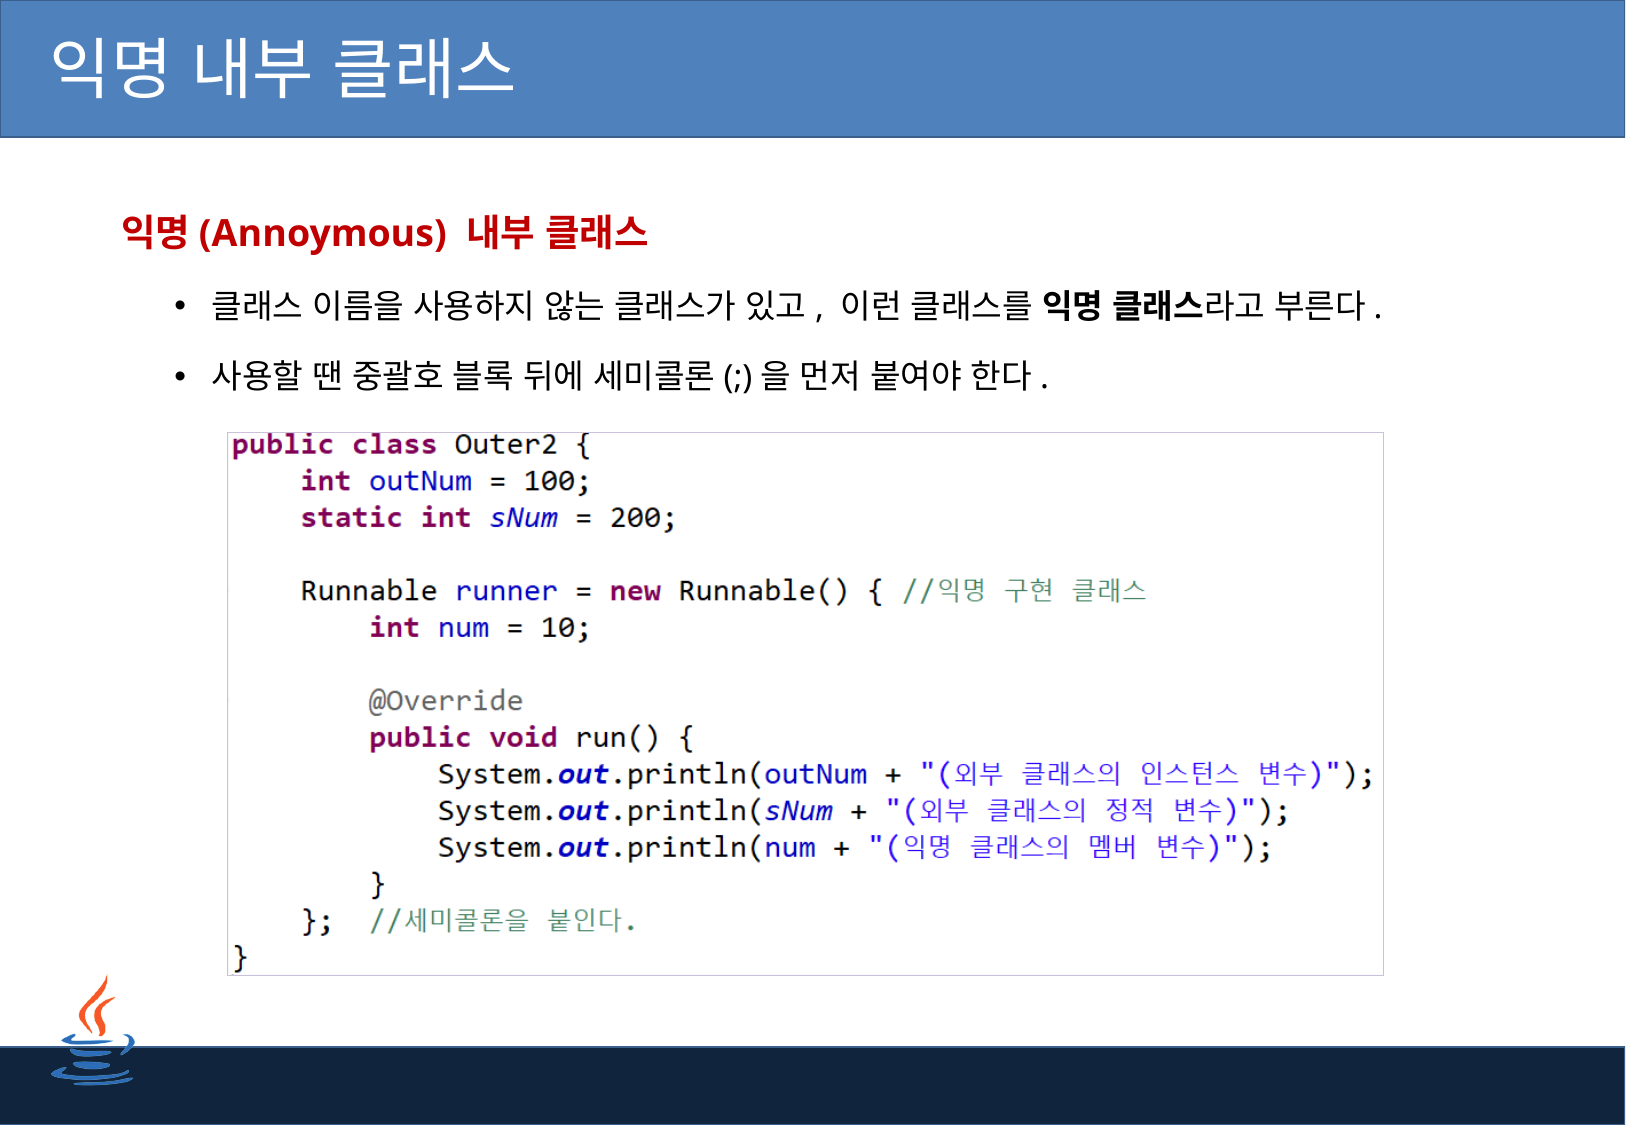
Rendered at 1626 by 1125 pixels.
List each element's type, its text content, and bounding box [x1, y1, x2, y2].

picture [38, 973, 151, 1086]
picture [227, 432, 1384, 977]
title 익명 내부 클래스 [0, 0, 1018, 138]
text_box 익명(Annoymous) 내부 클래스 클래스 이름을 사용하지 않는 클래스가 있고, 이런 클래스를 익명 클래스라고 부른다. 사용할 땐 중괄호 블록 뒤에 세미콜론(;)을 먼저 붙여야 한다. [84, 172, 1611, 386]
